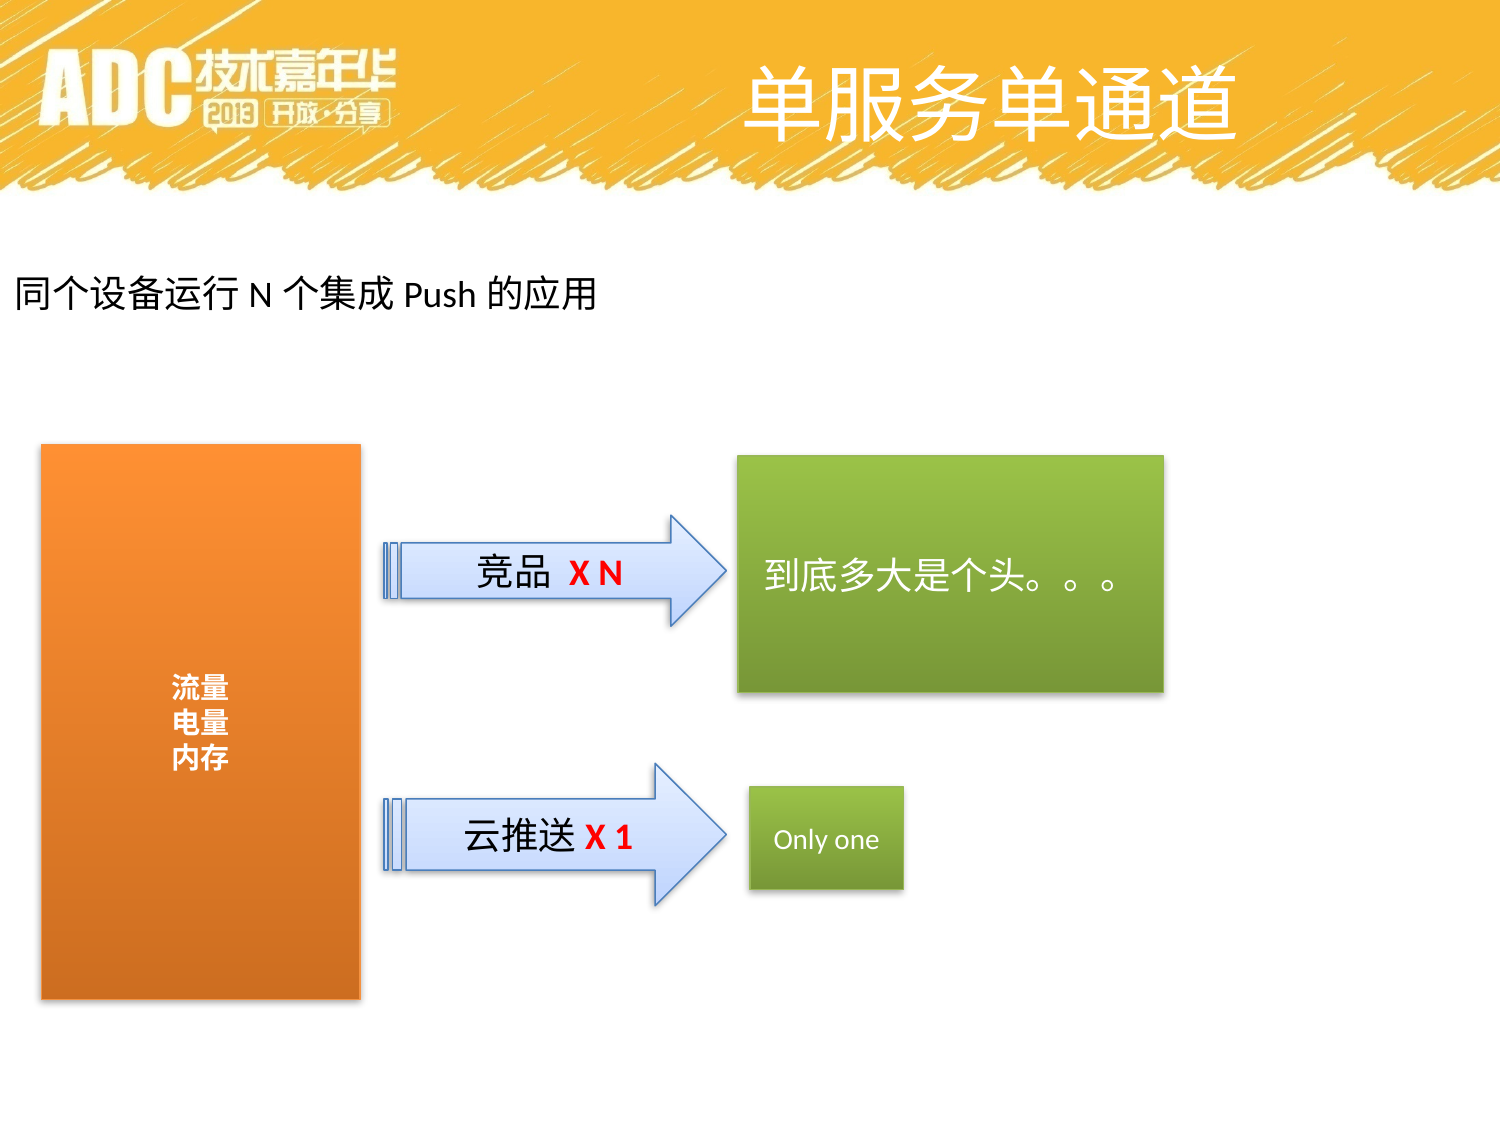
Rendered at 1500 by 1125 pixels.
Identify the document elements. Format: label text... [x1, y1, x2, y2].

title 单服务单通道 [480, 45, 1500, 154]
text_box 竞品 X N [390, 542, 398, 599]
text_box 流量 电量 内存 [41, 444, 361, 1000]
text_box 云推送X 1 [405, 762, 727, 907]
list 同个设备运行N个集成Push的应用 [0, 262, 1350, 1005]
picture [0, 0, 1500, 1125]
text_box Only one [749, 786, 904, 890]
text_box 竞品 X N [383, 542, 388, 599]
text_box 到底多大是个头。。。 [737, 455, 1164, 693]
text_box 云推送X 1 [392, 798, 402, 871]
text_box 竞品 X N [400, 514, 727, 627]
text_box 云推送X 1 [383, 798, 389, 871]
